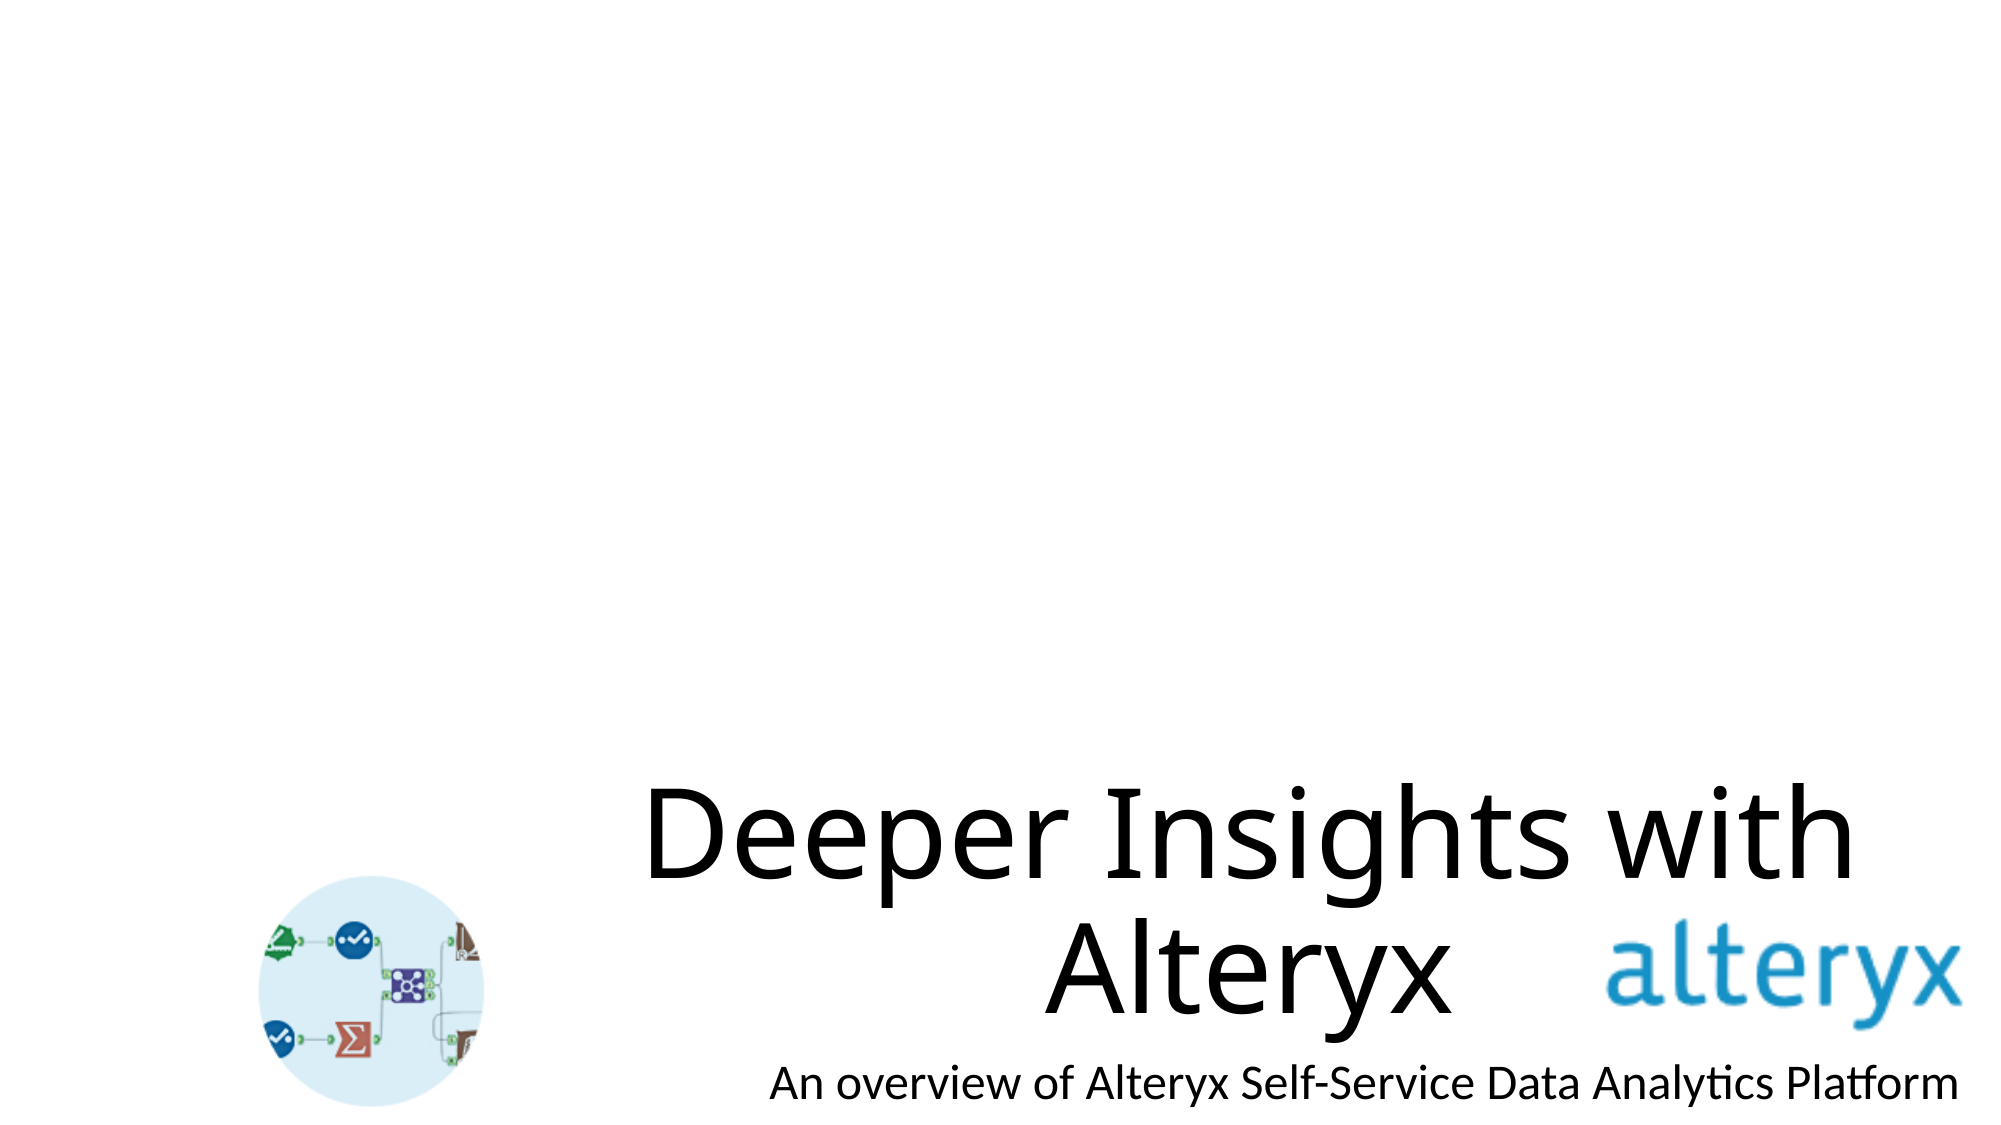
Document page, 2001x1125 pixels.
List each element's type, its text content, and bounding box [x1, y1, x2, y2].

picture [1587, 892, 2000, 1049]
title Deeper Insights with Alteryx [500, 656, 2000, 1049]
picture [229, 870, 500, 1121]
subtitle An overview of Alteryx Self-Service Data Analytics Platform [620, 1048, 2000, 1125]
